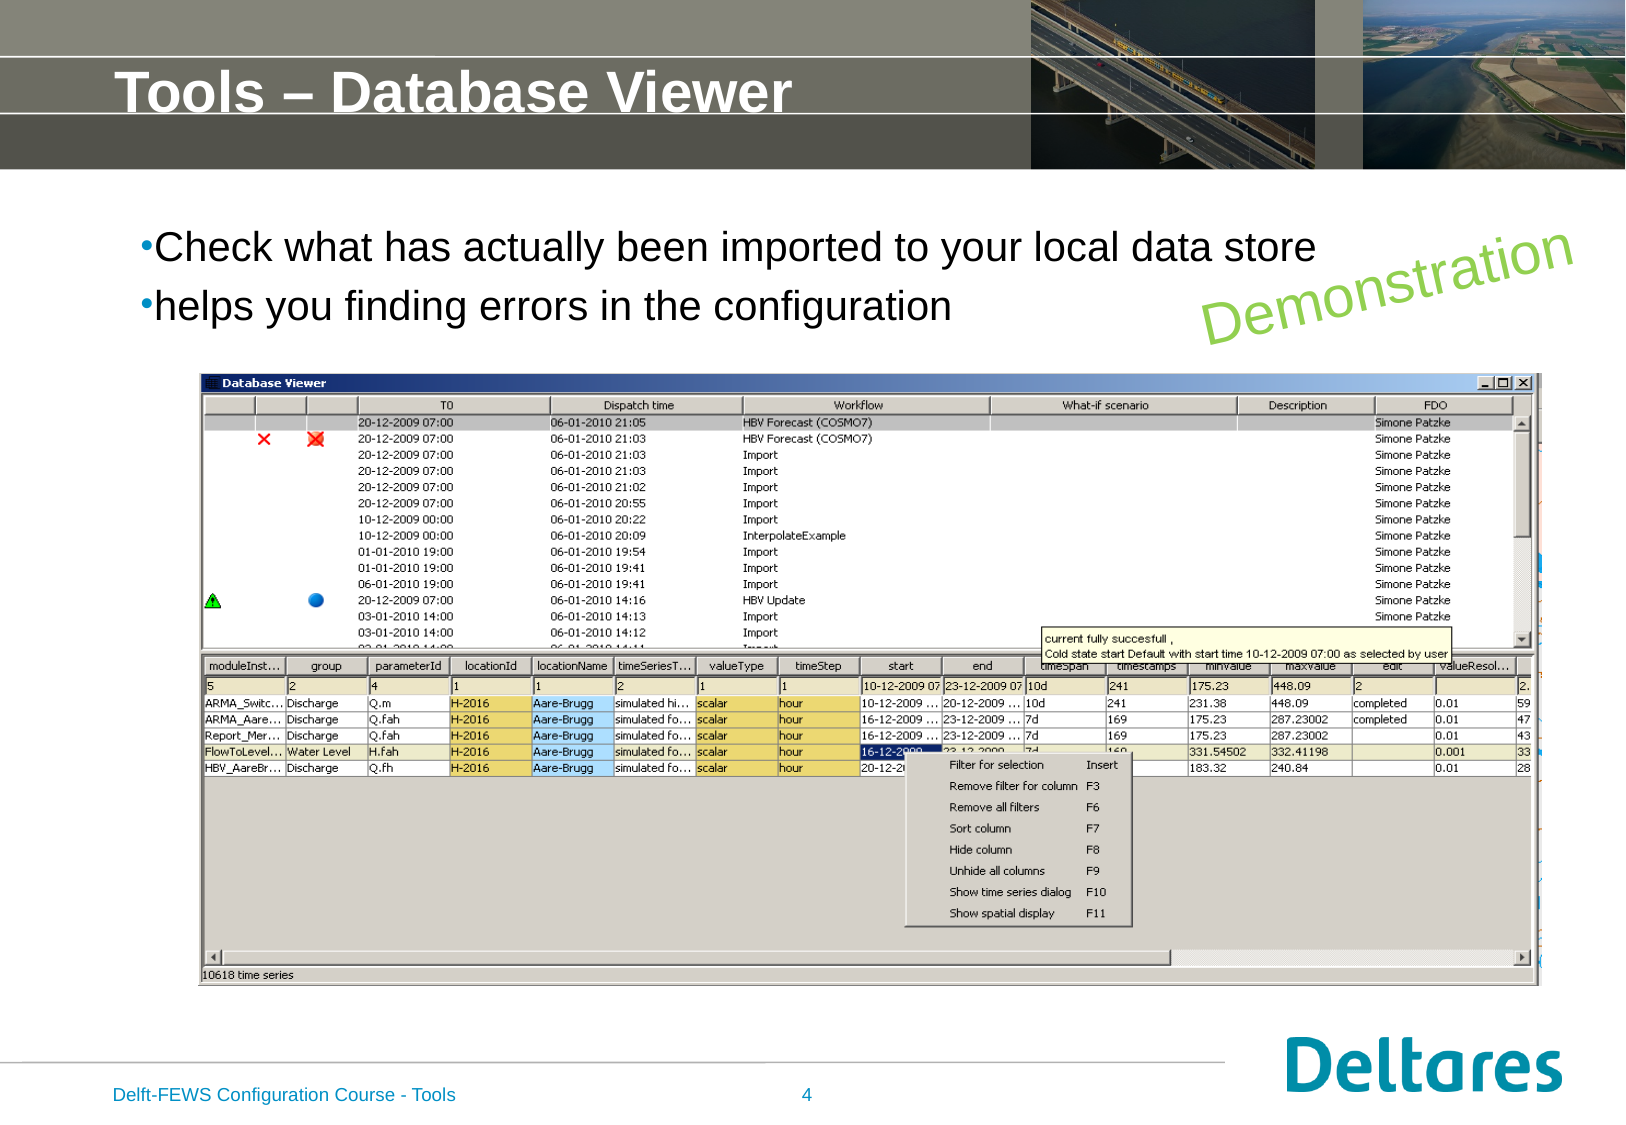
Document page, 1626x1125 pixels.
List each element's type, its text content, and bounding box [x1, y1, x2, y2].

slide_number 4 [735, 1085, 813, 1125]
picture [1287, 1037, 1562, 1092]
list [197, 373, 1542, 987]
title Tools – Database Viewer [99, 60, 1475, 188]
text_box Demonstration [1180, 208, 1596, 369]
picture [1031, 0, 1315, 56]
footer Delft-FEWS Configuration Course - Tools [112, 1085, 588, 1125]
list Check what has actually been imported to your local data store helps you finding errors in the configuration [123, 220, 1517, 634]
picture [1363, 0, 1626, 171]
